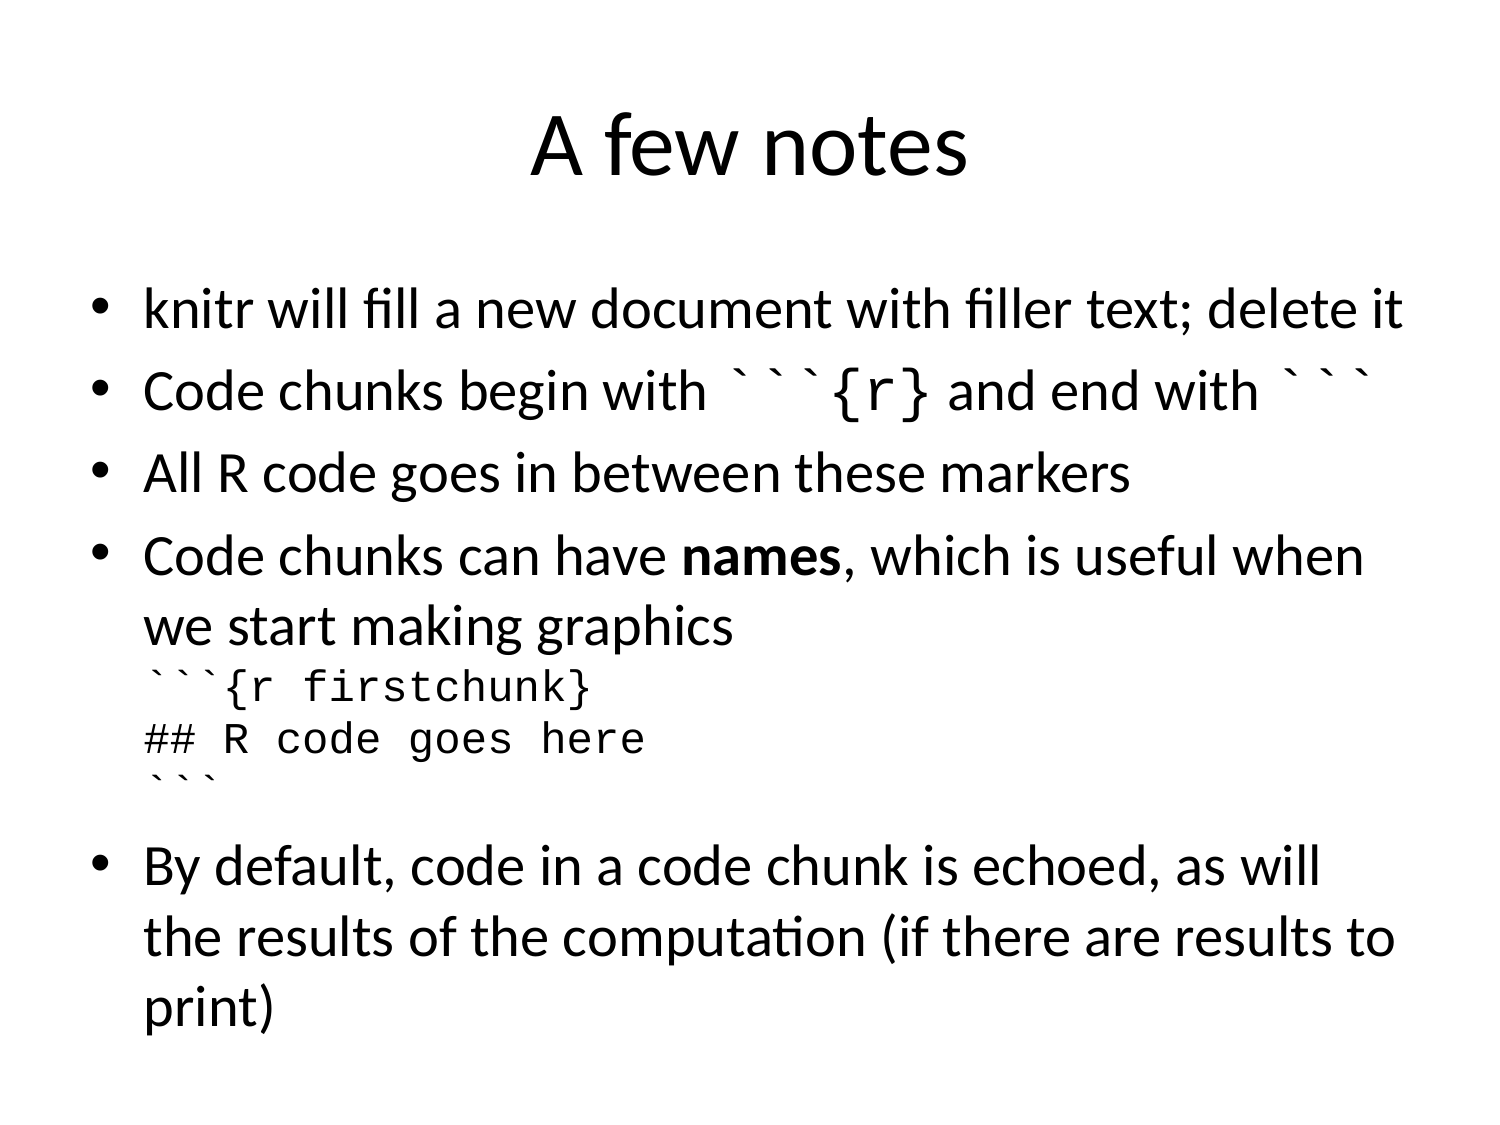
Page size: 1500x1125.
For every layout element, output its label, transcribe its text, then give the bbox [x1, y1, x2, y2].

title A few notes [75, 45, 1425, 233]
list knitr will fill a new document with filler text; delete it Code chunks begin with ```{r} and end with ``` All R code goes in between these markers Code chunks can have names, which is useful when we start making graphics ```{r firstchunk} ## R code goes here ``` By default, code in a code chunk is echoed, as will the results of the computation (if there are results to print) [75, 262, 1425, 1104]
